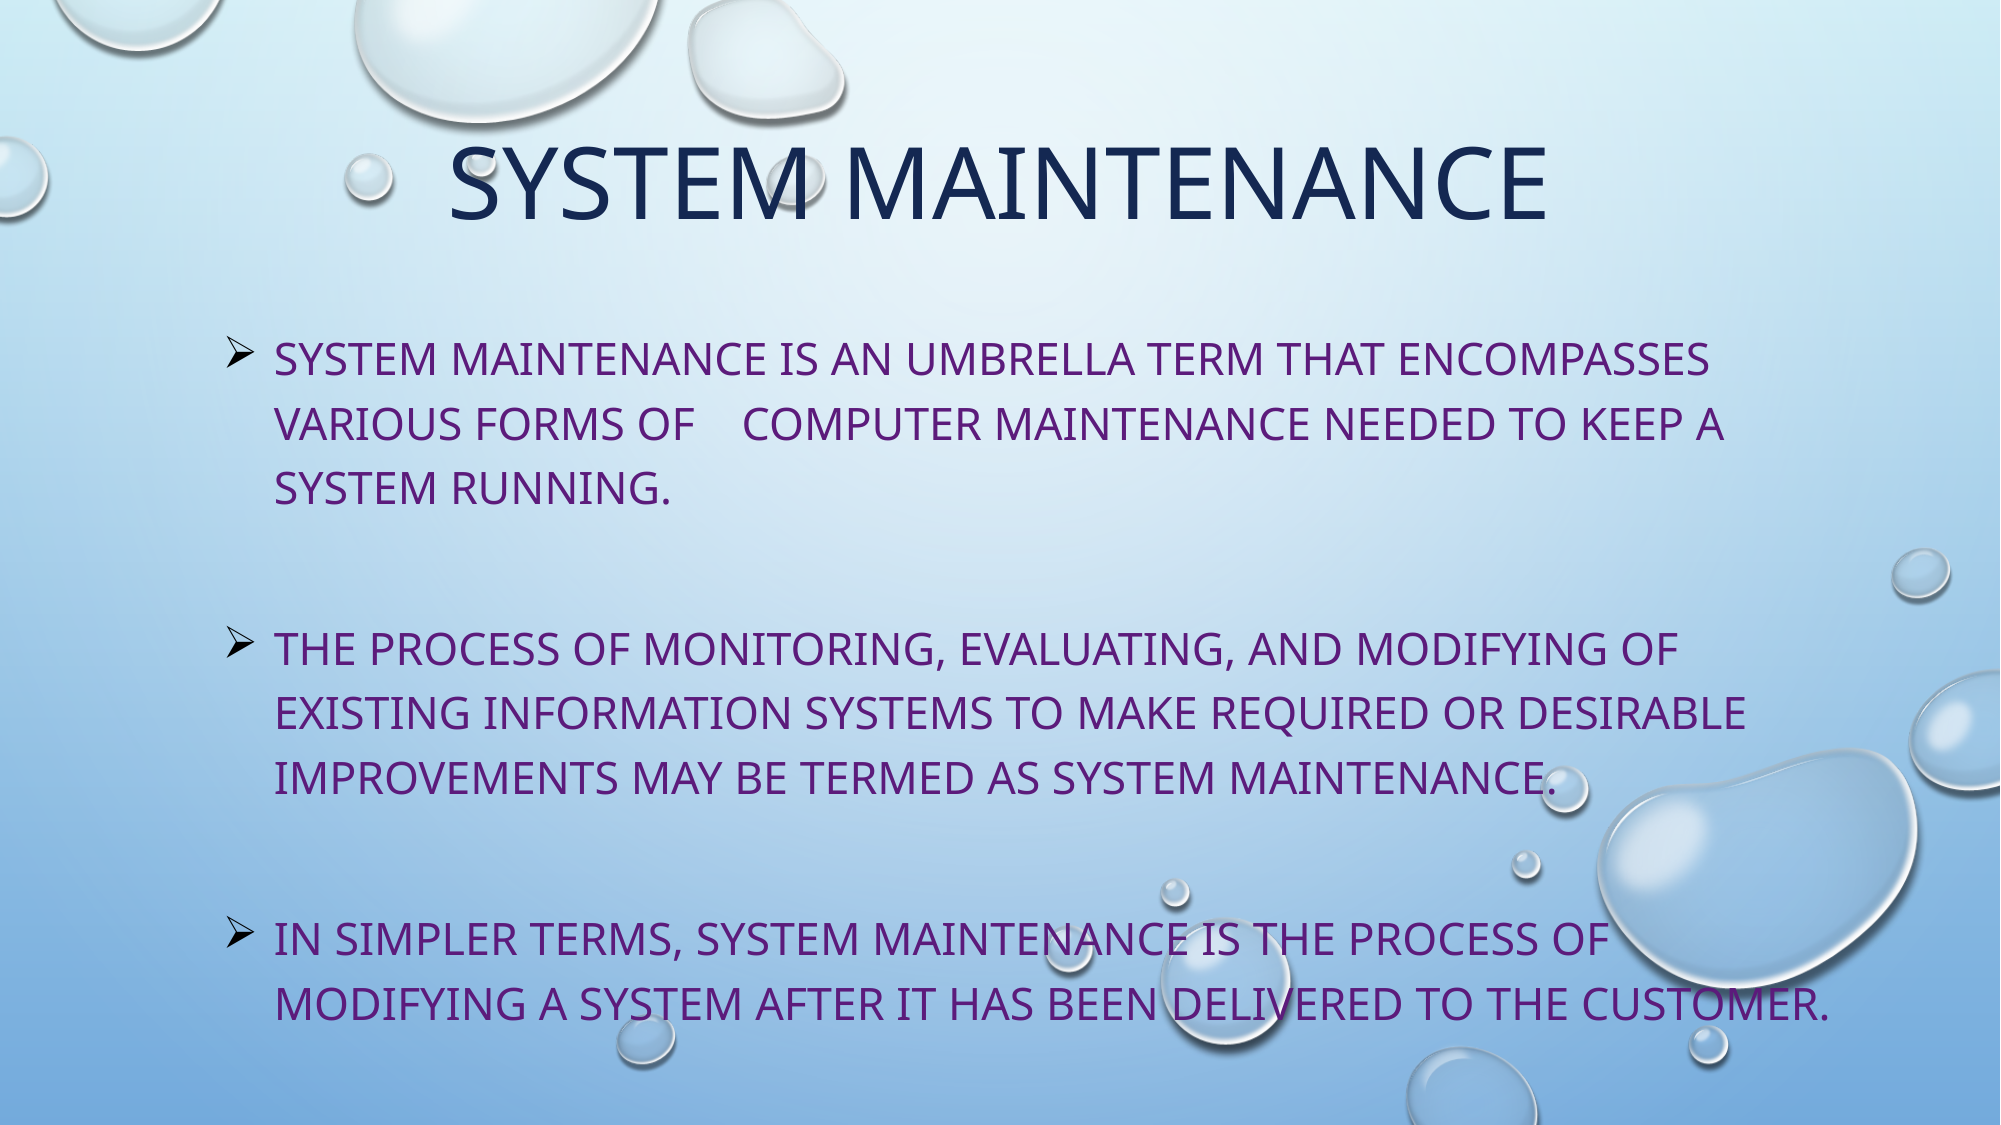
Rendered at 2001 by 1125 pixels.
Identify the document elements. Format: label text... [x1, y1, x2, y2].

title System Maintenance [249, 62, 1750, 249]
subtitle System maintenance is an umbrella term that encompasses various forms of computer maintenance needed to keep a system running. The process of monitoring, evaluating, and modifying of existing information systems to make required or desirable improvements may be termed as System Maintenance. In simpler terms, System Maintenance is the process of modifying a system after it has been delivered to the customer. [207, 312, 1874, 1063]
picture [0, 0, 2000, 1125]
